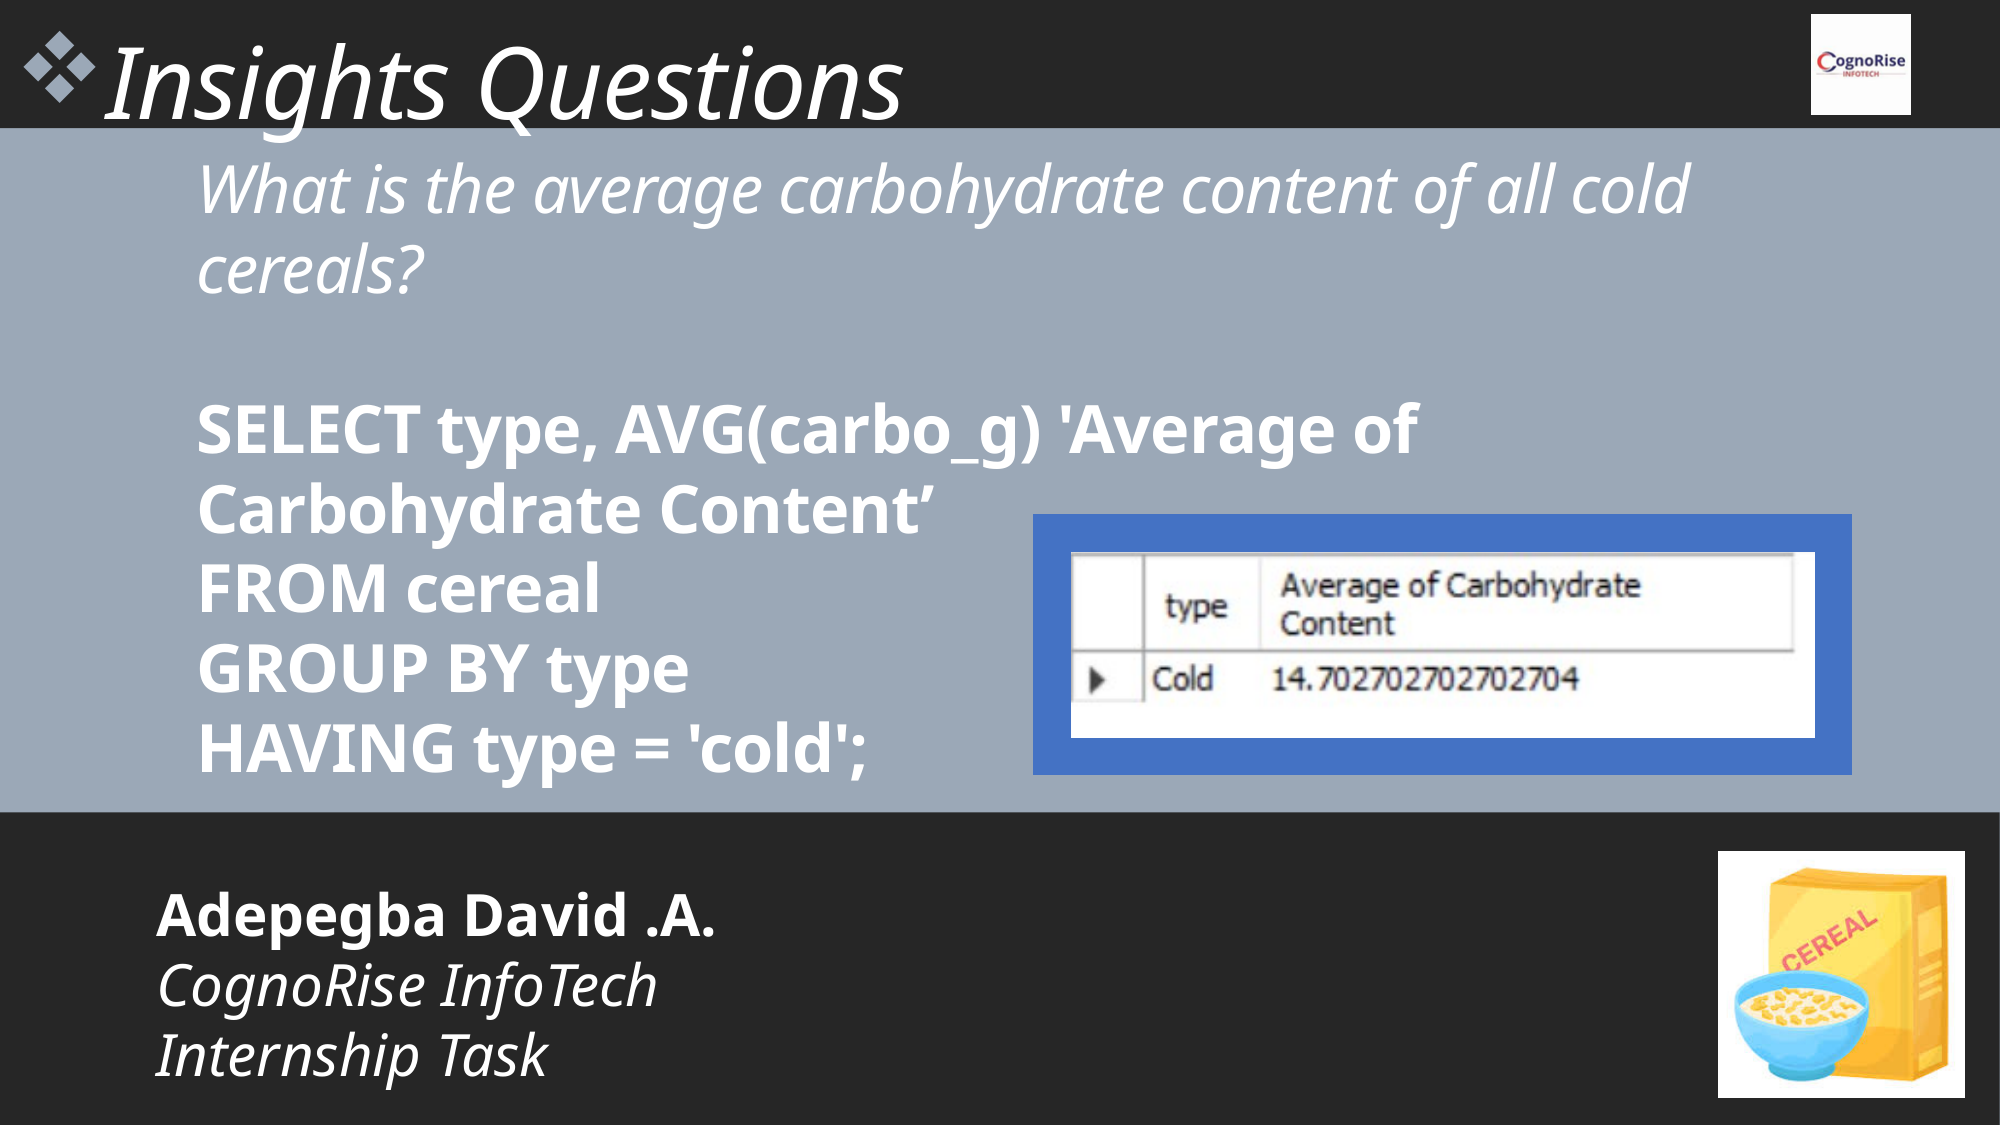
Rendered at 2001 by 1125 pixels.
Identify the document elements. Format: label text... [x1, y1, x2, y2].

picture [1718, 851, 1965, 1098]
subtitle Insights Questions [0, 0, 2000, 129]
picture [1811, 14, 1911, 115]
text_box What is the average carbohydrate content of all cold cereals? SELECT type, AVG(carbo_g) 'Average of Carbohydrate Content’ FROM cereal GROUP BY type HAVING type = 'cold'; [181, 139, 1832, 778]
picture [1070, 551, 1815, 738]
text_box [0, 812, 2000, 1125]
text_box Adepegba David .A. CognoRise InfoTech Internship Task [141, 870, 1718, 1096]
text_box [0, 129, 2000, 812]
